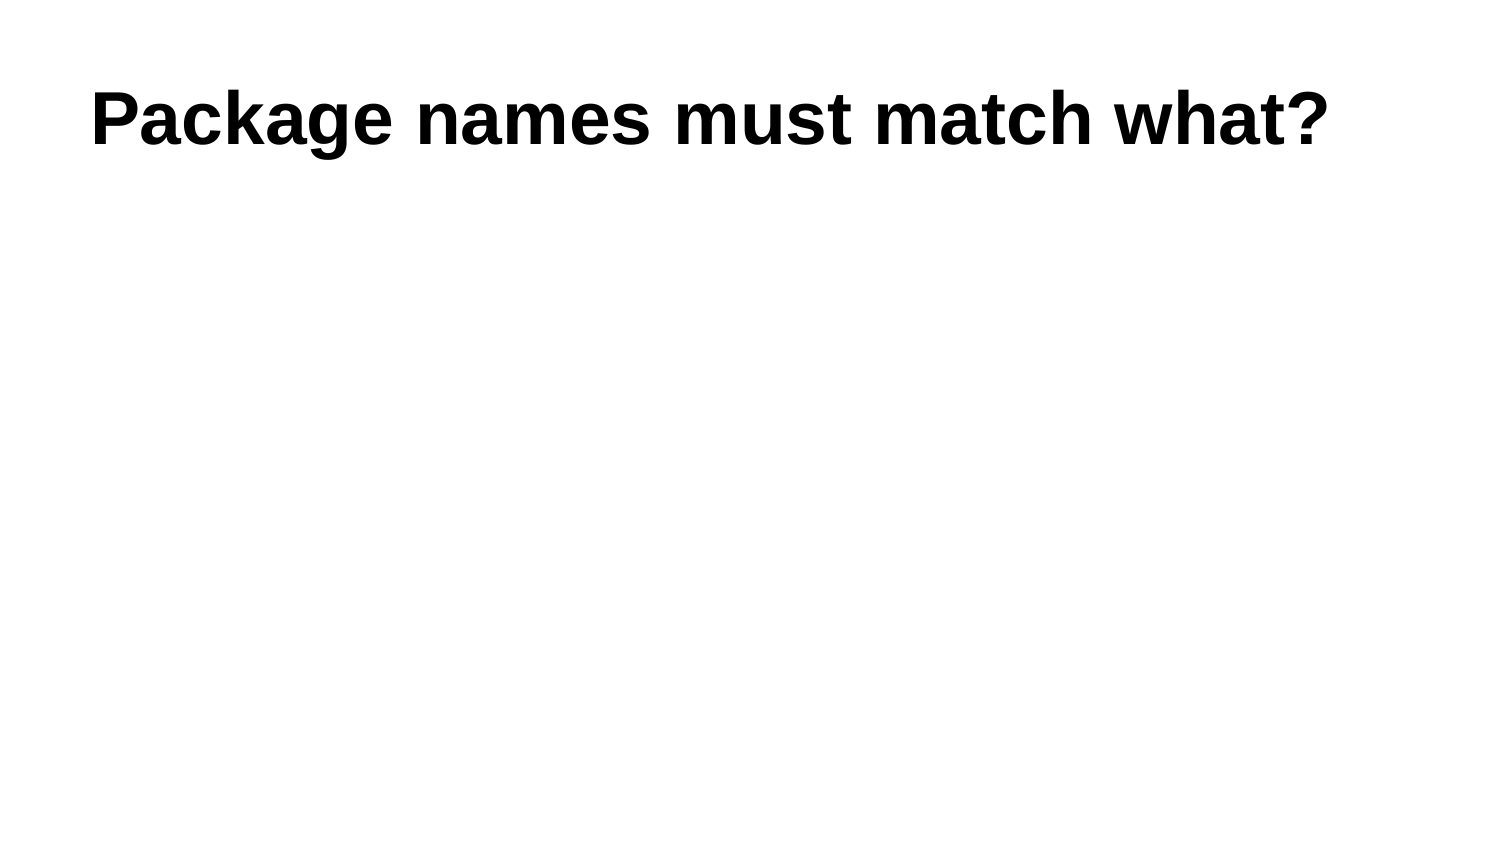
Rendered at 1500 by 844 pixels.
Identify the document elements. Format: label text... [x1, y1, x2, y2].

title Package names must match what? [75, 33, 1425, 175]
